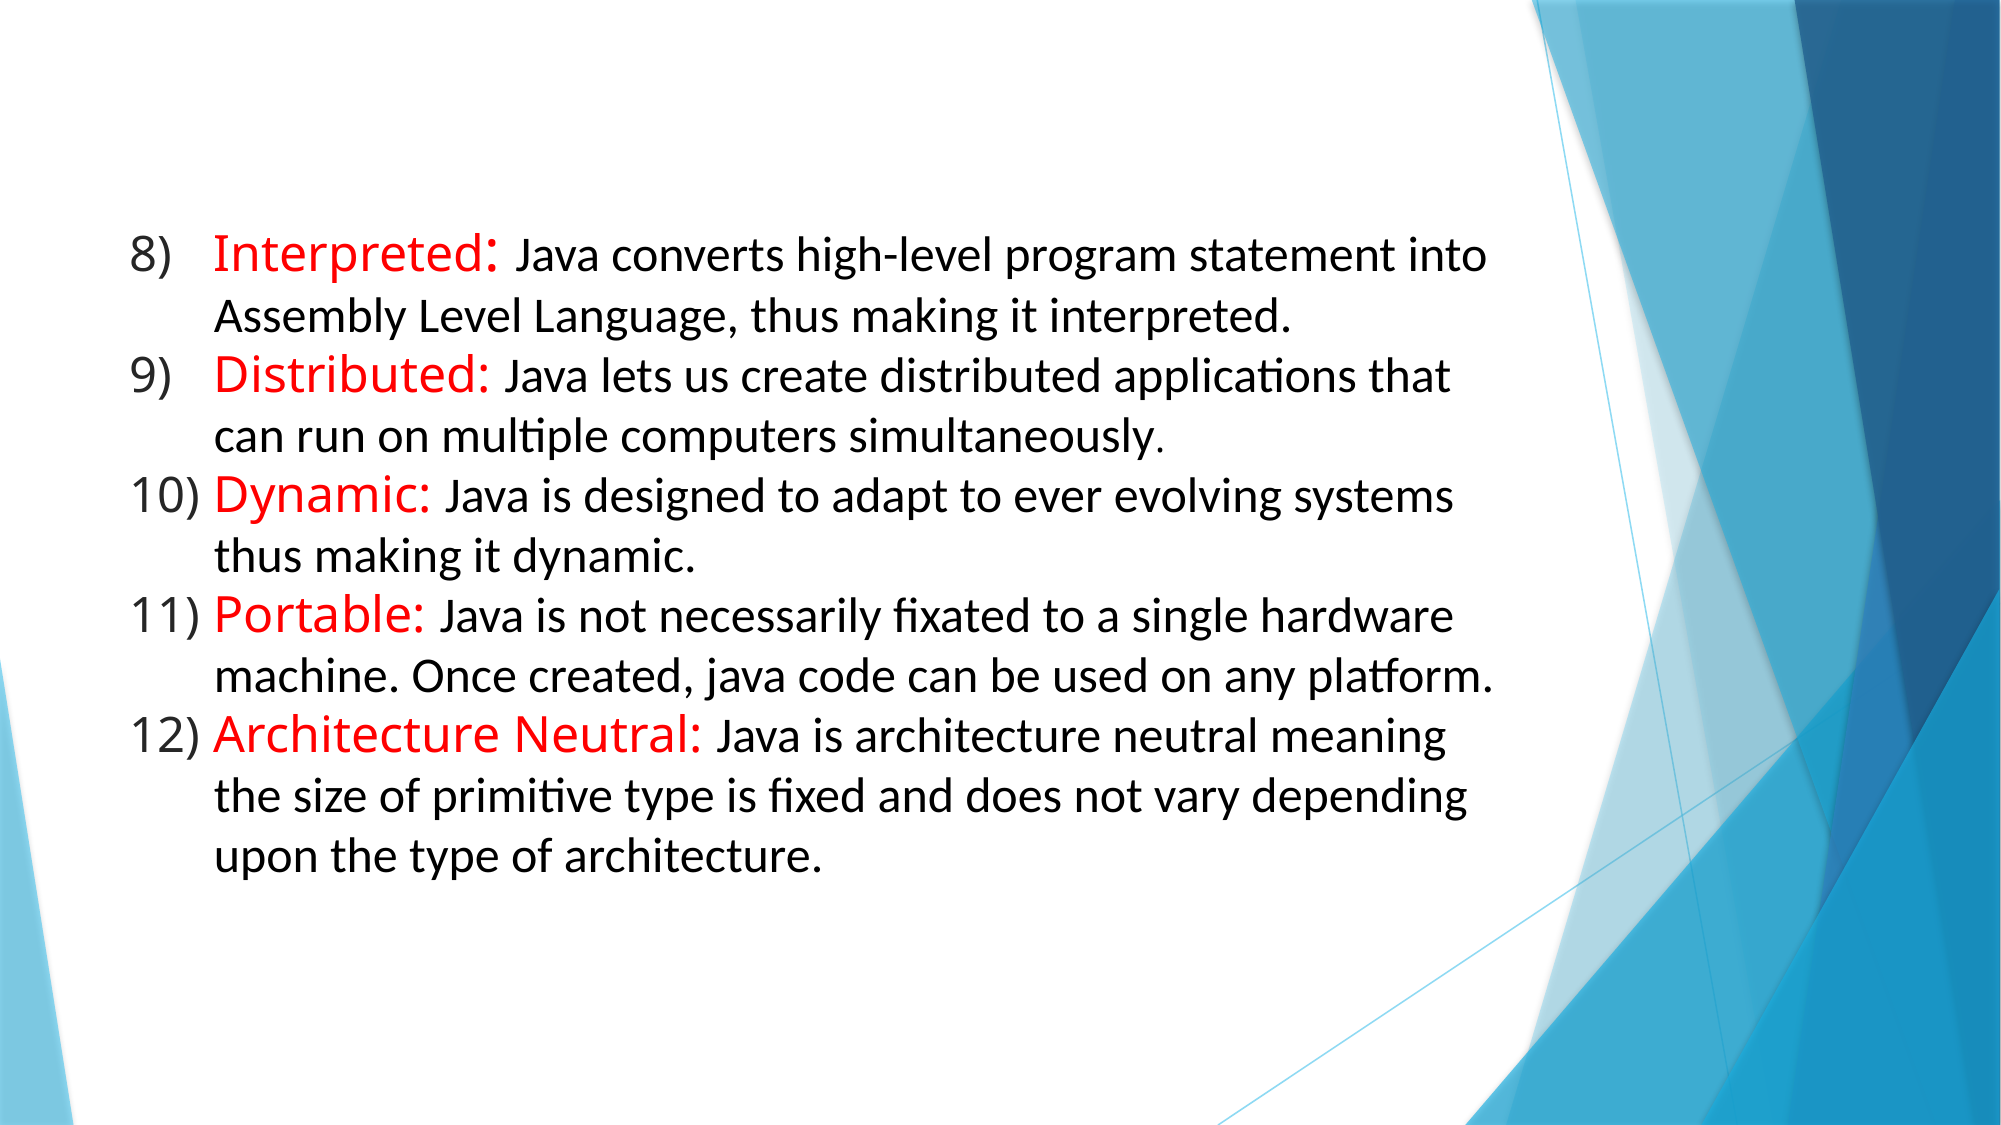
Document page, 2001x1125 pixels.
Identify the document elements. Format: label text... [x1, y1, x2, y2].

text_box Interpreted: Java converts high-level program statement into Assembly Level Language, thus making it interpreted. Distributed: Java lets us create distributed applications that can run on multiple computers simultaneously. Dynamic: Java is designed to adapt to ever evolving systems thus making it dynamic. Portable: Java is not necessarily fixated to a single hardware machine. Once created, java code can be used on any platform. Architecture Neutral: Java is architecture neutral meaning the size of primitive type is fixed and does not vary depending upon the type of architecture. [114, 205, 1512, 1041]
